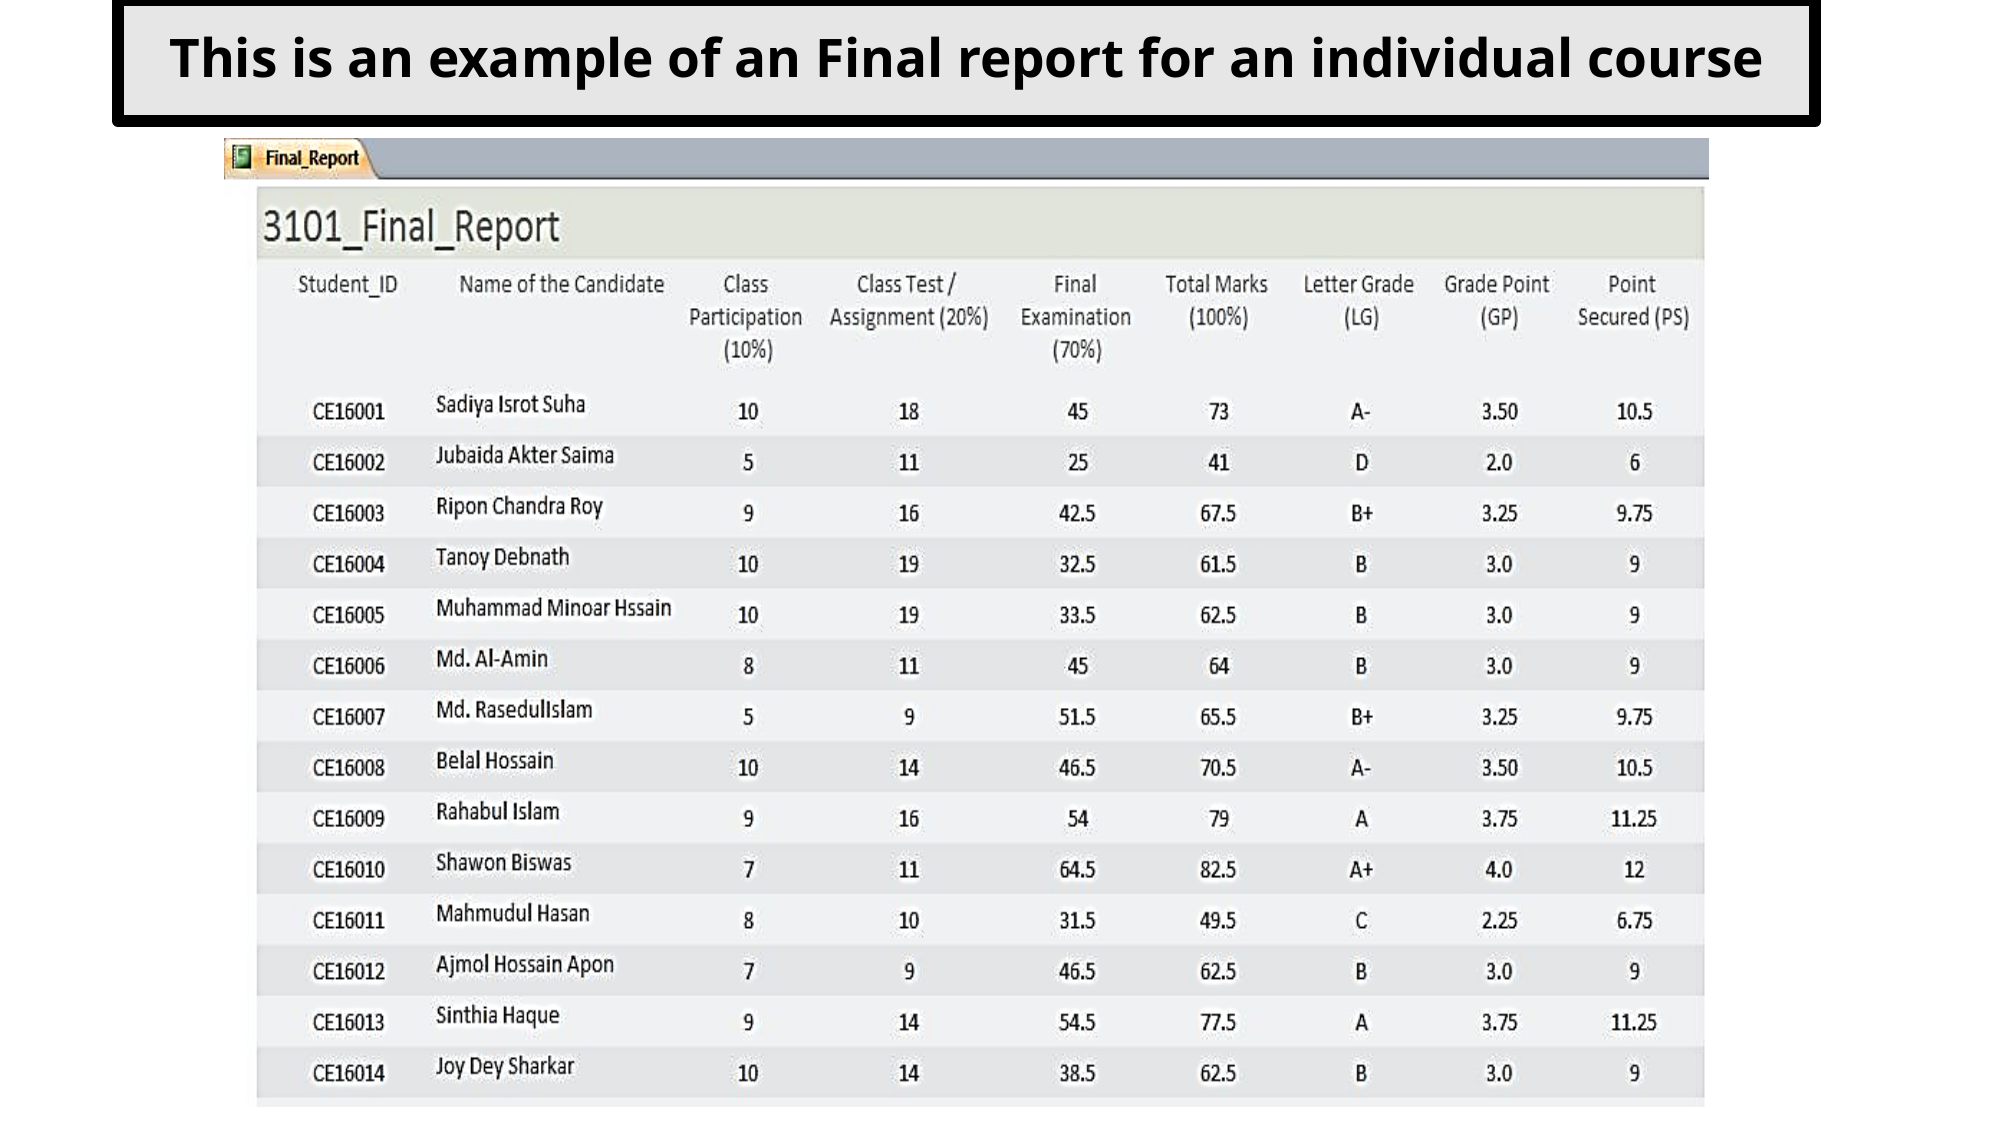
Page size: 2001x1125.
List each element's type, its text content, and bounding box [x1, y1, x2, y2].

picture [224, 138, 1709, 1107]
title This is an example of an Final report for an individual course [118, 0, 1816, 121]
